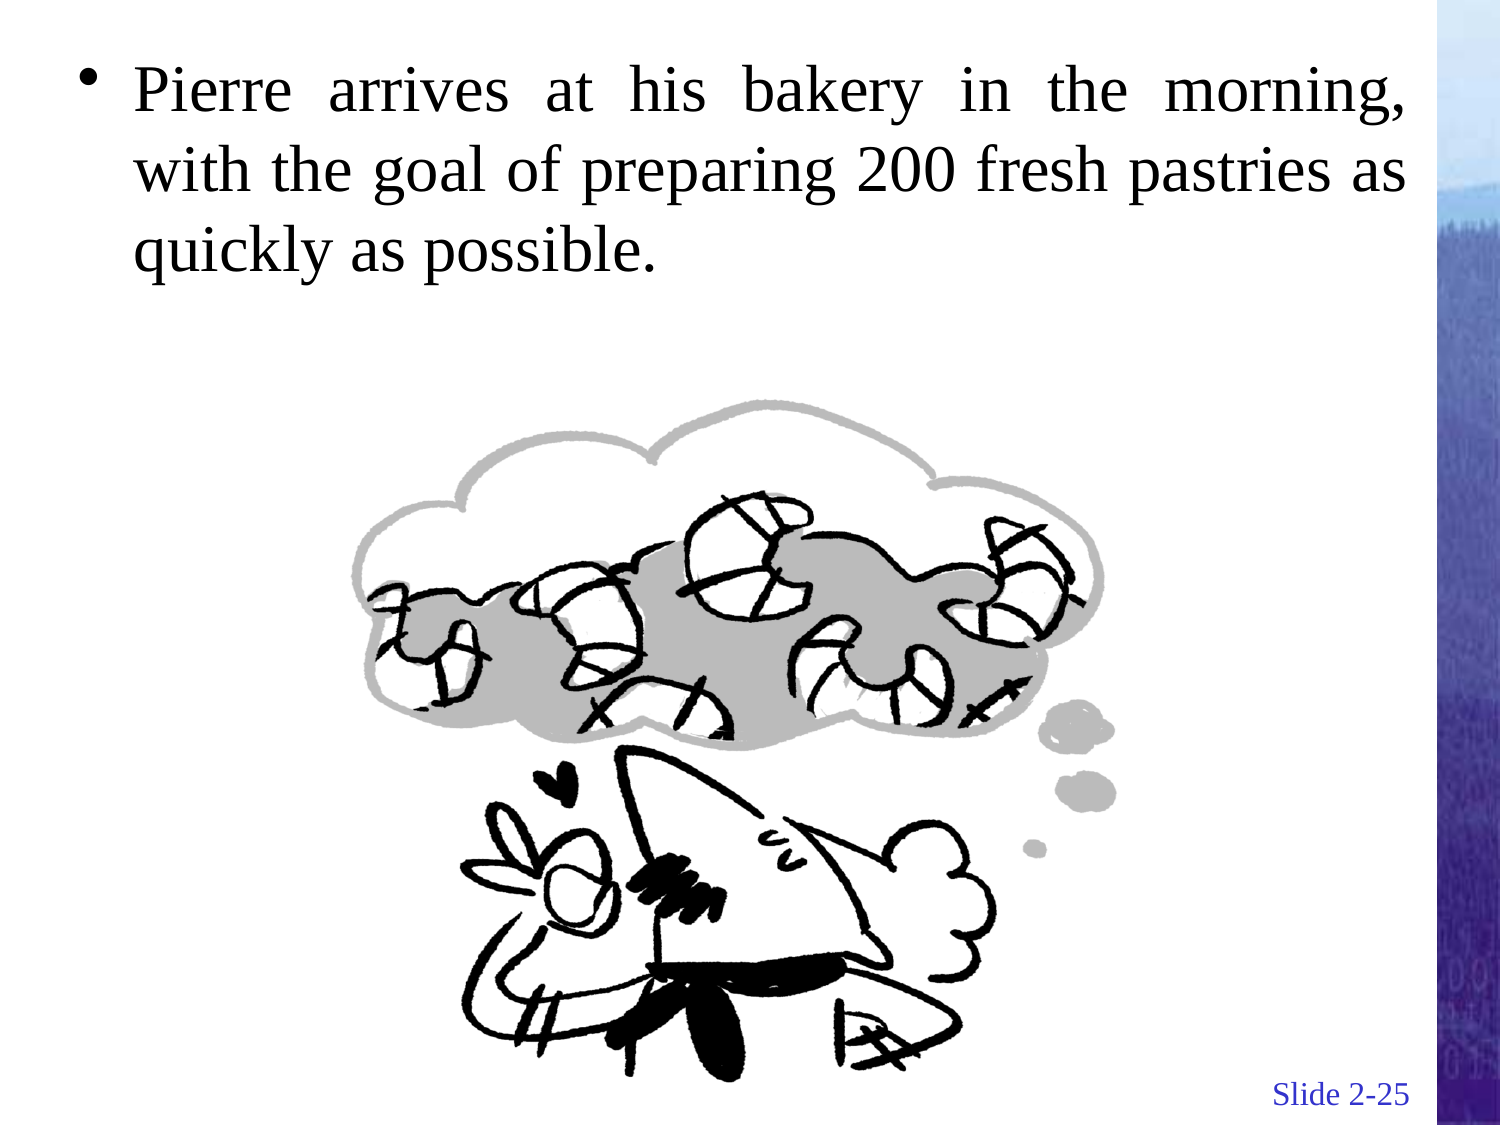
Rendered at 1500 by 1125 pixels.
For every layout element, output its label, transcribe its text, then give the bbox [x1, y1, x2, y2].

picture [99, 349, 1388, 1125]
list Pierre arrives at his bakery in the morning, with the goal of preparing 200 fresh pastries as quickly as possible. [62, 37, 1426, 501]
picture [1437, 0, 1500, 1125]
